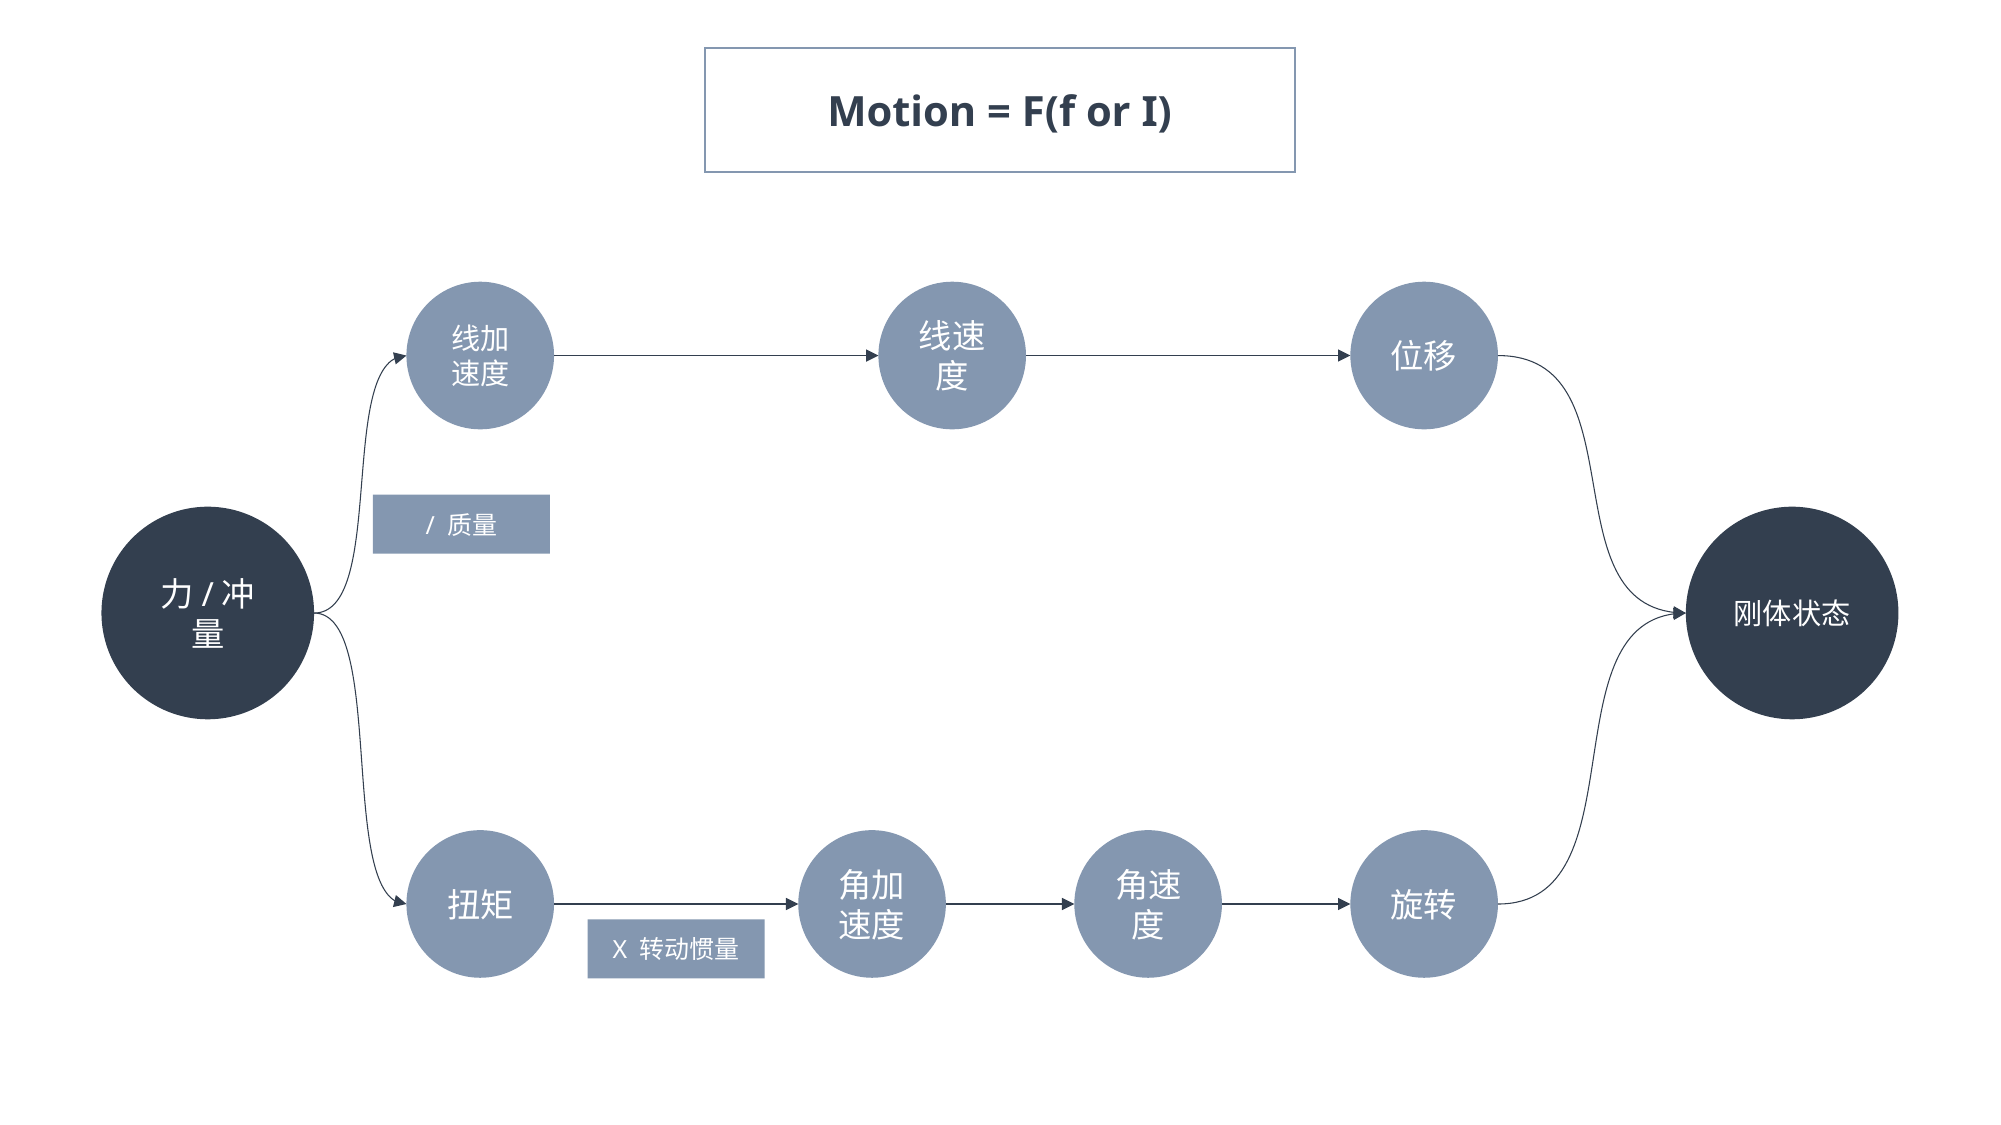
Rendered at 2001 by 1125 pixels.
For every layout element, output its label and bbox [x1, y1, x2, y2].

text_box [101, 281, 1899, 979]
text_box [704, 48, 1296, 172]
